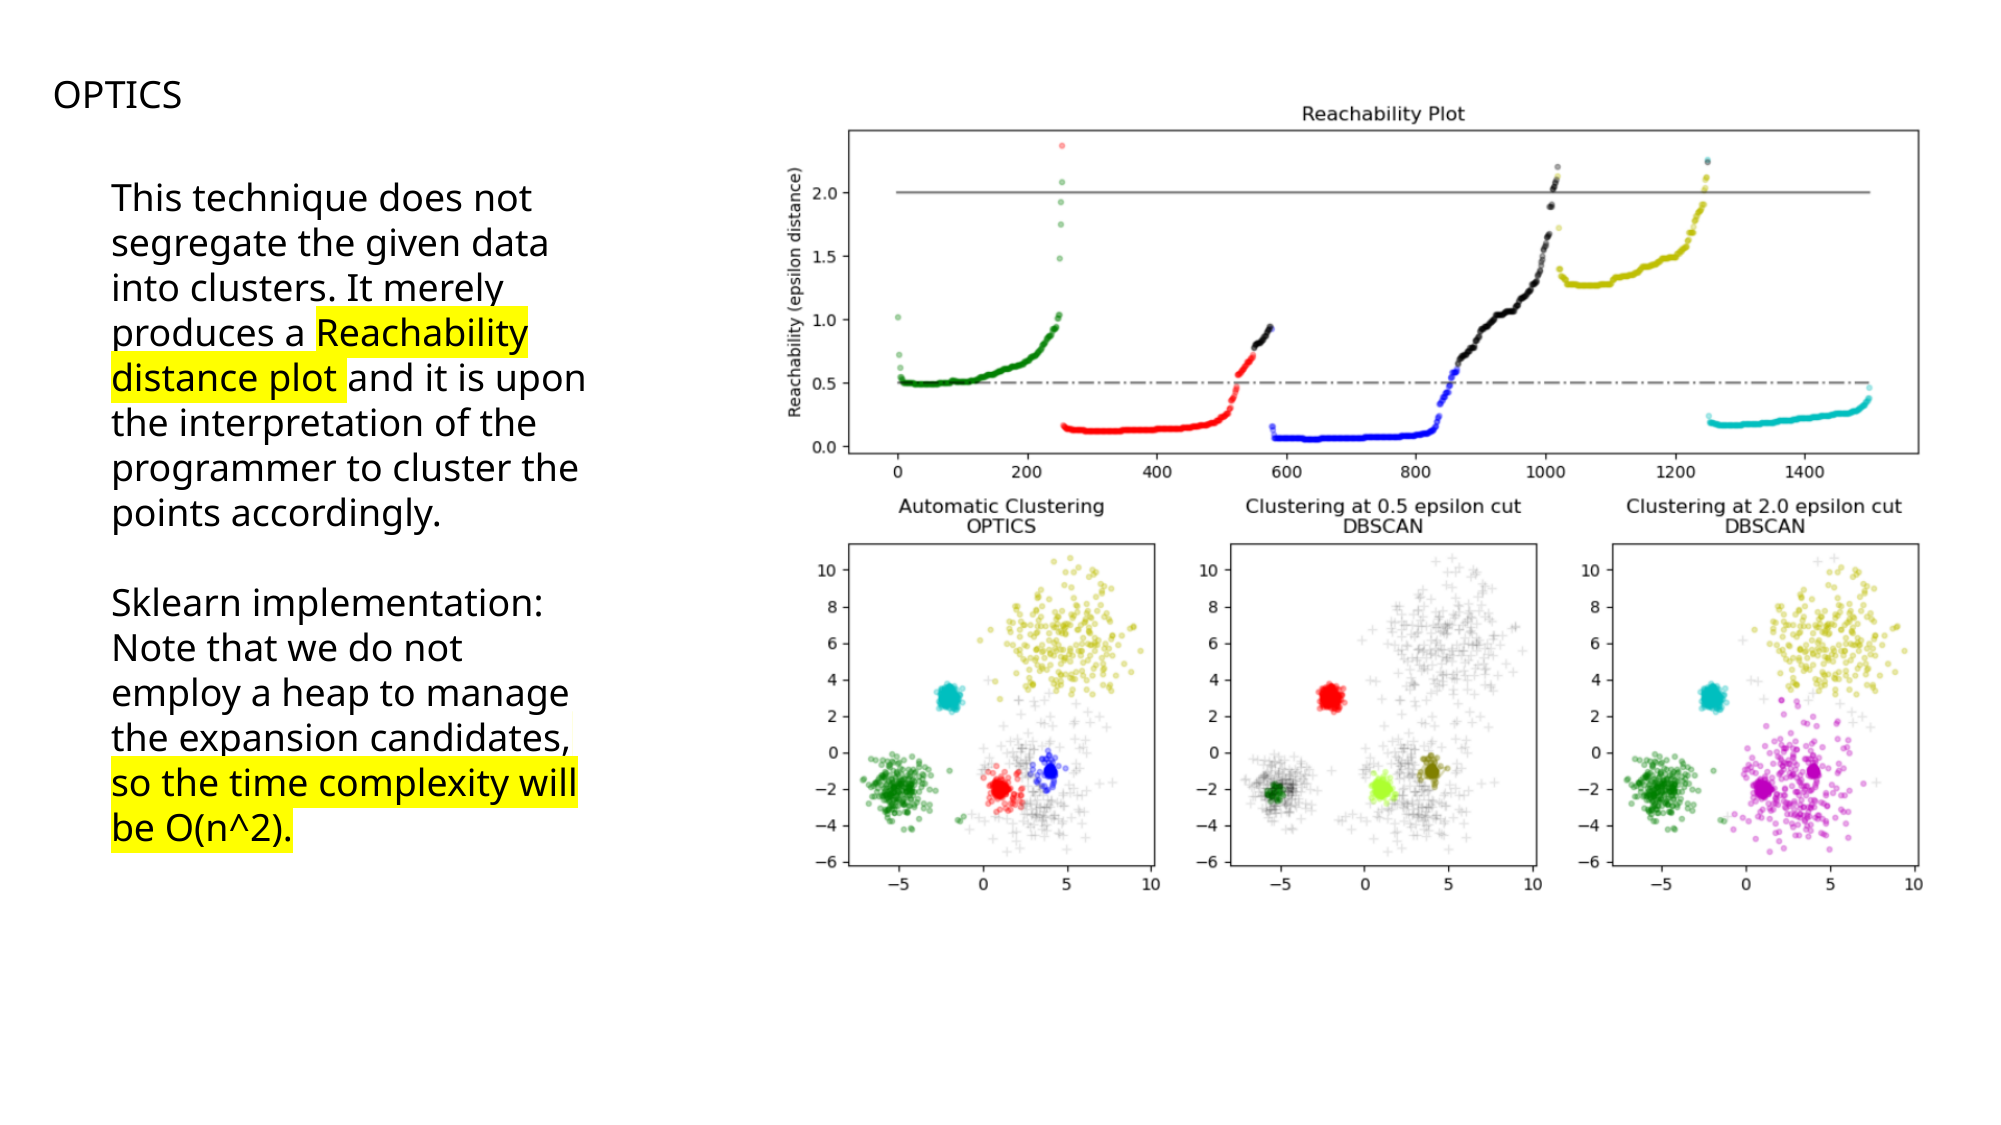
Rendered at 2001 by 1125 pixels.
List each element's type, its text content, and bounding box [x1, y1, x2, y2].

picture [724, 93, 2000, 907]
text_box This technique does not segregate the given data into clusters. It merely produces a Reachability distance plot and it is upon the interpretation of the programmer to cluster the points accordingly. Sklearn implementation: Note that we do not employ a heap to manage the expansion candidates, so the time complexity will be O(n^2). [96, 166, 604, 857]
text_box OPTICS [37, 63, 808, 123]
